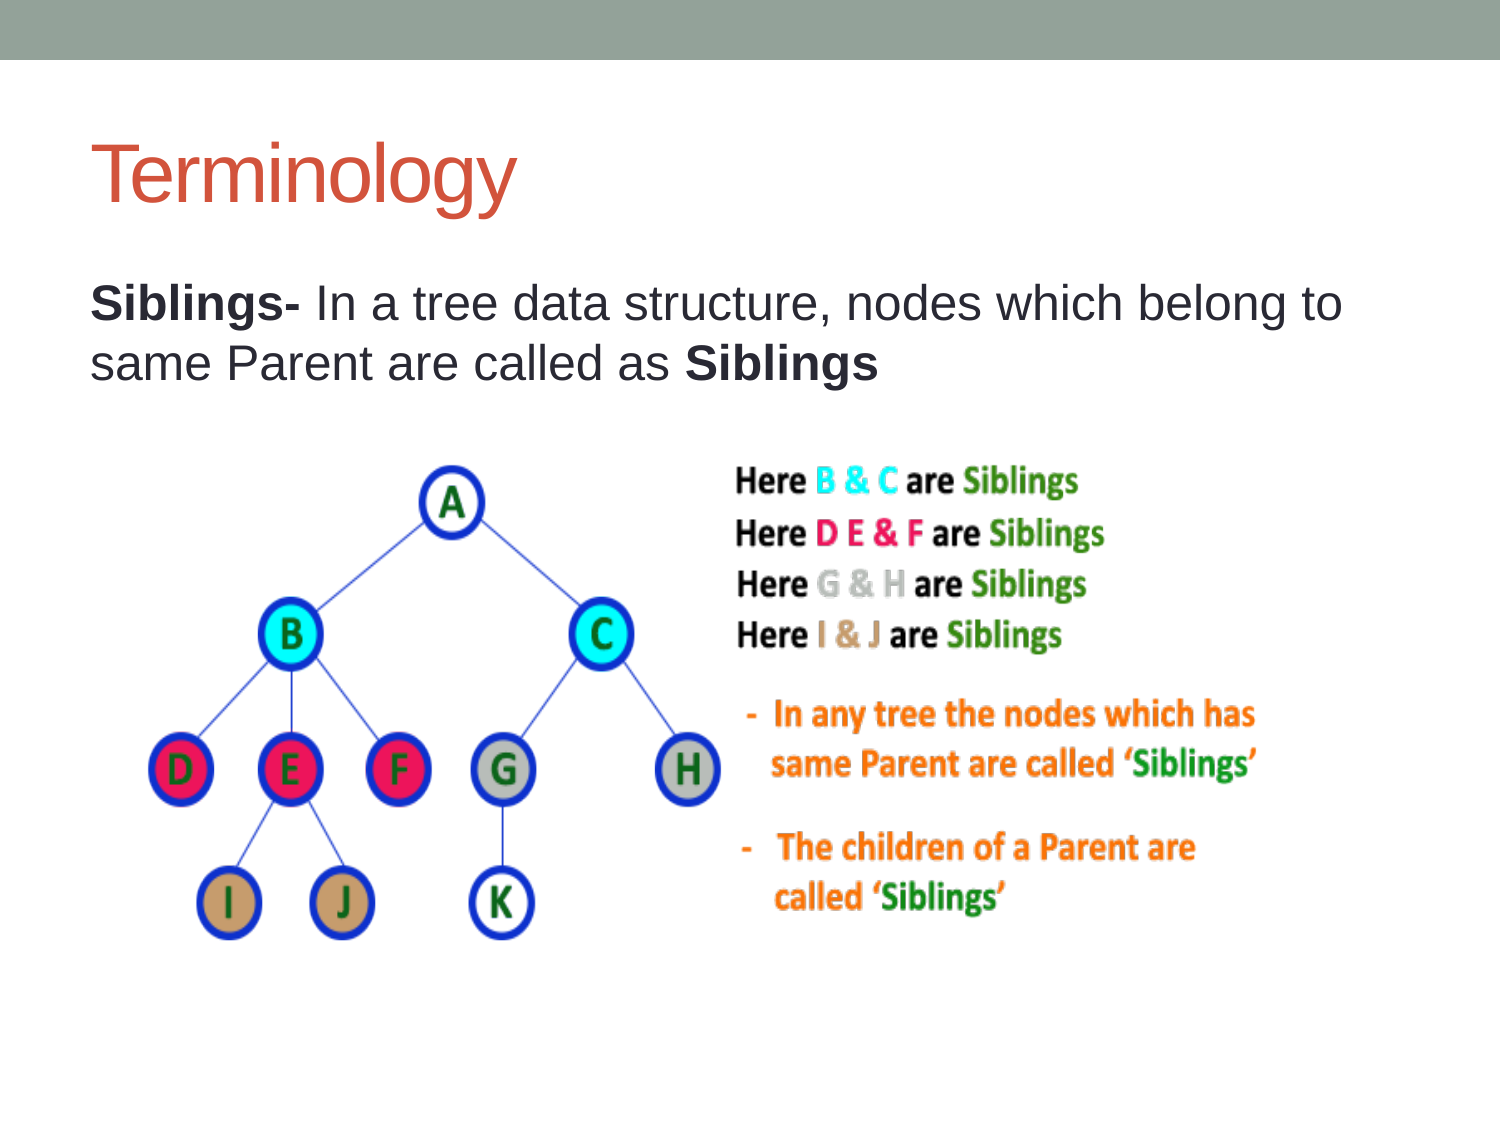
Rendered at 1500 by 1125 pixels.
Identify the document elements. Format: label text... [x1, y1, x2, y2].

title Terminology [75, 87, 1425, 250]
list Siblings- In a tree data structure, nodes which belong to same Parent are called as Siblings [75, 262, 1425, 1063]
picture [124, 424, 1288, 988]
